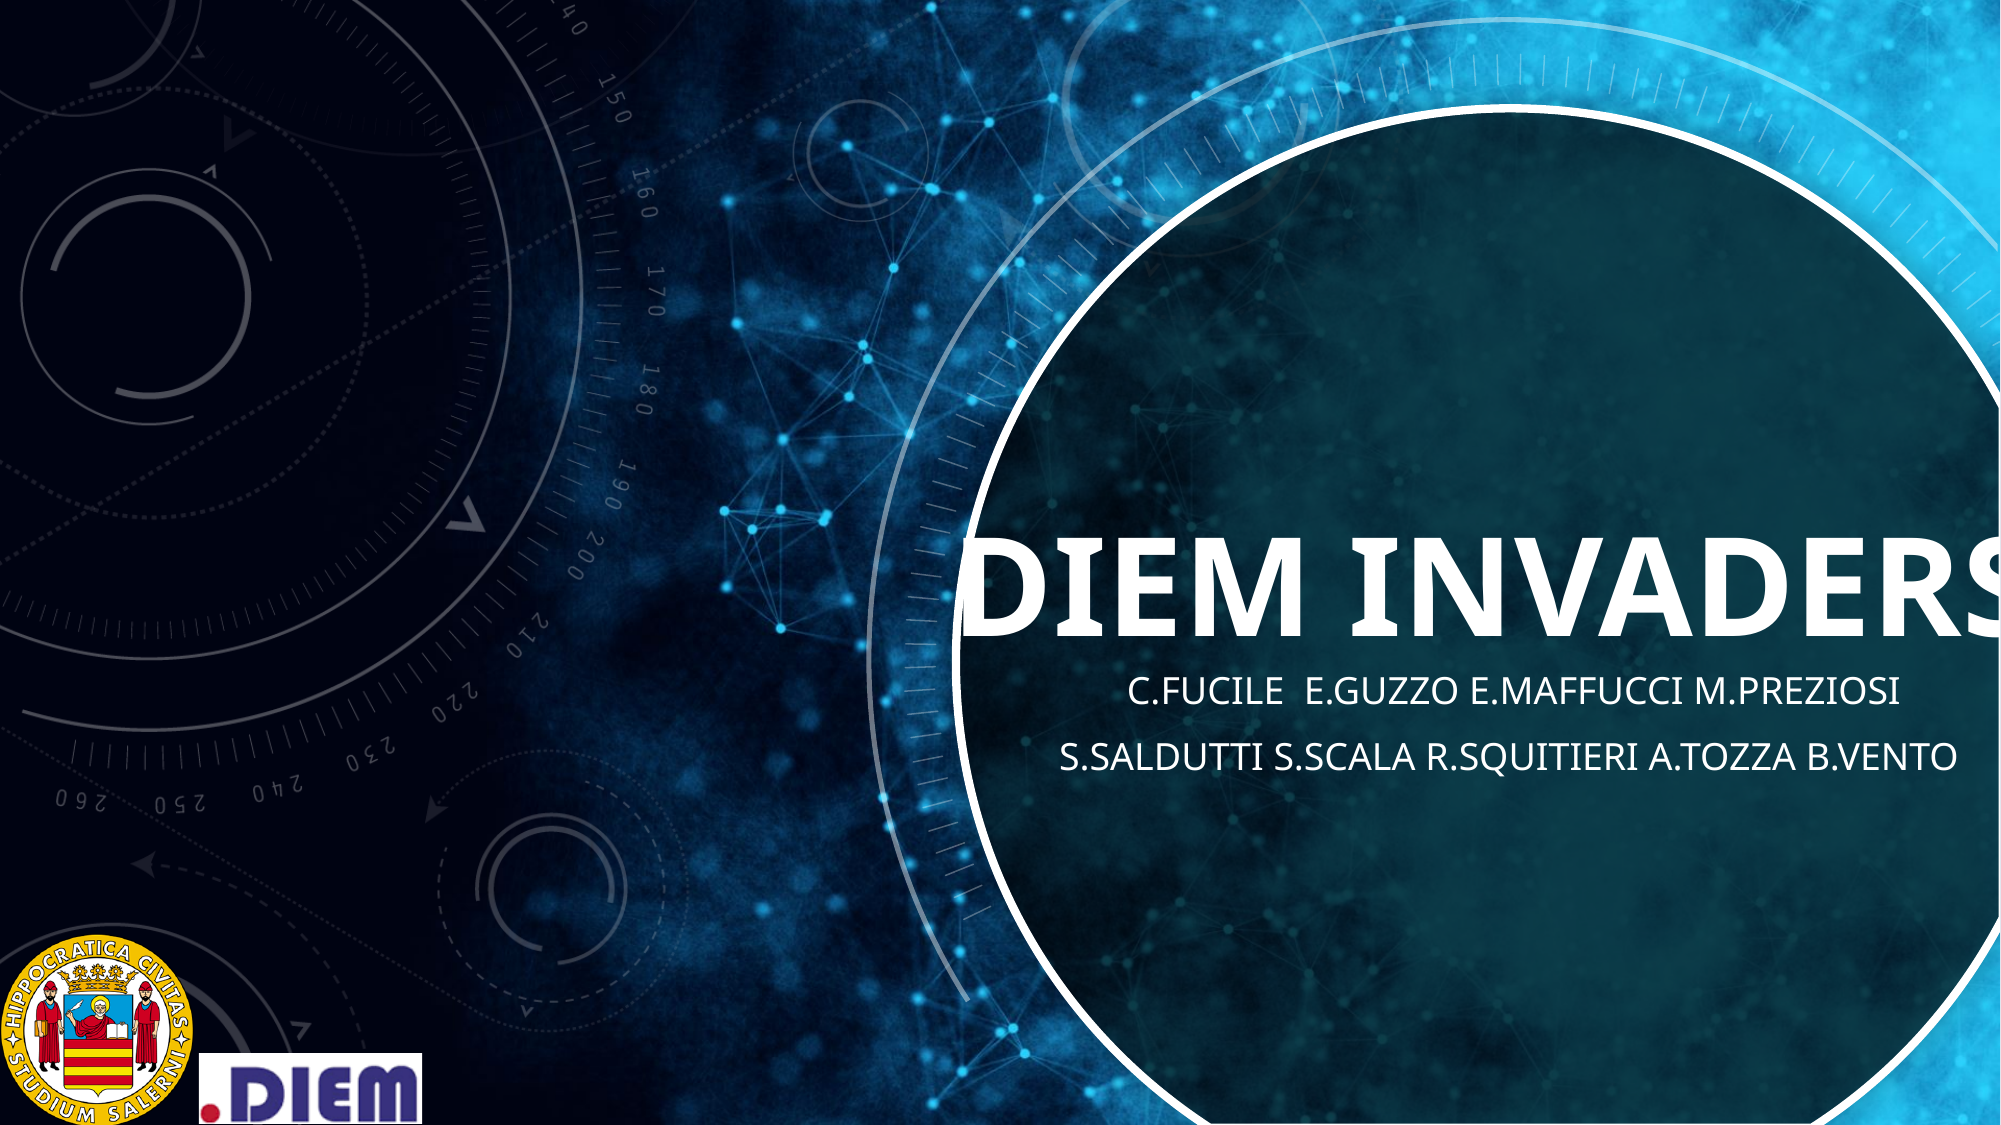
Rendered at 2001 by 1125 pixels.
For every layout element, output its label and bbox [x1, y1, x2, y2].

text_box [904, 54, 2000, 914]
picture [0, 0, 2001, 1125]
